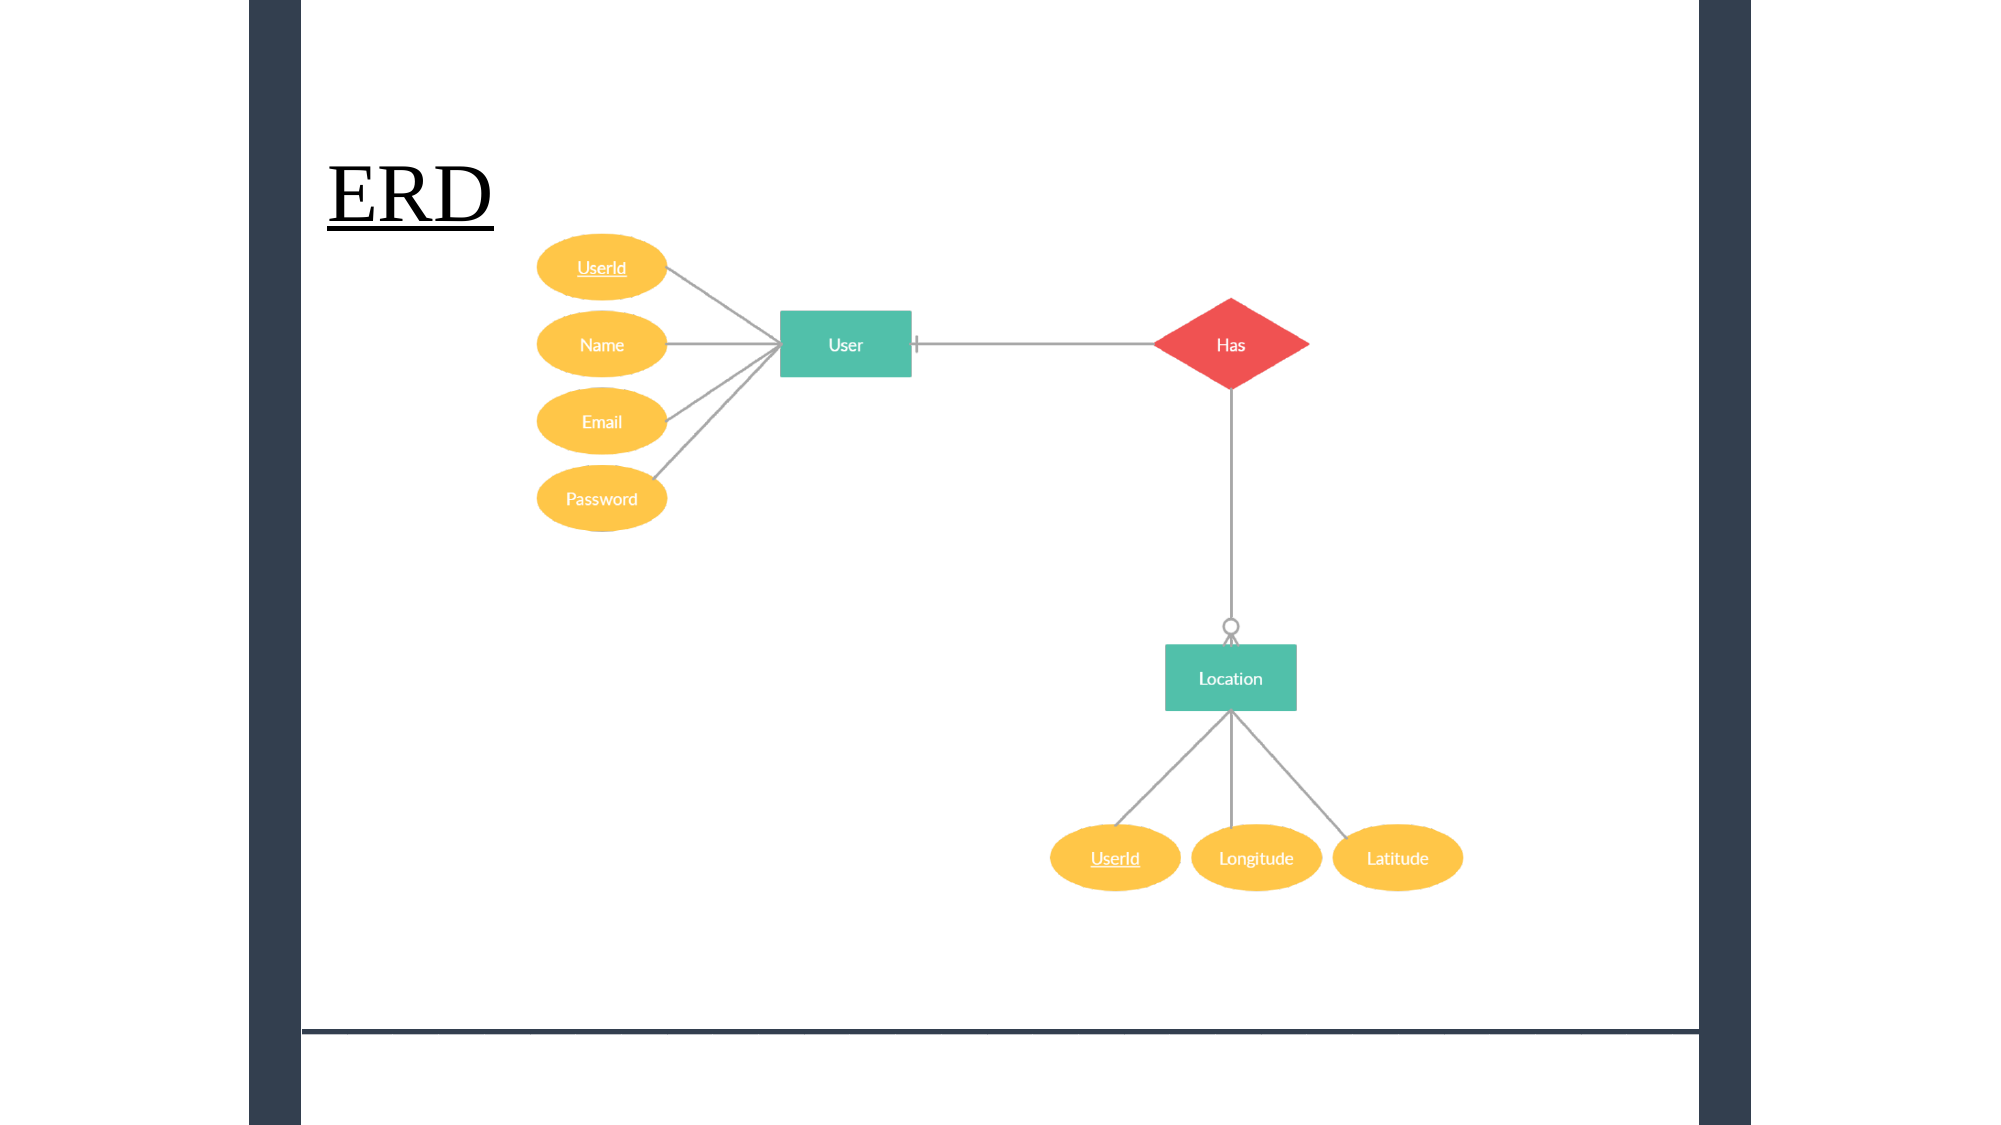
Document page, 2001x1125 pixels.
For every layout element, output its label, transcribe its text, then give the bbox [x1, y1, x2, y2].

text_box [324, 254, 1675, 1005]
text_box ERD [312, 24, 1663, 185]
text_box [1699, 0, 1751, 1125]
text_box [249, 0, 301, 1125]
text_box _______________________________ [287, 923, 1750, 1049]
picture [512, 209, 1488, 916]
